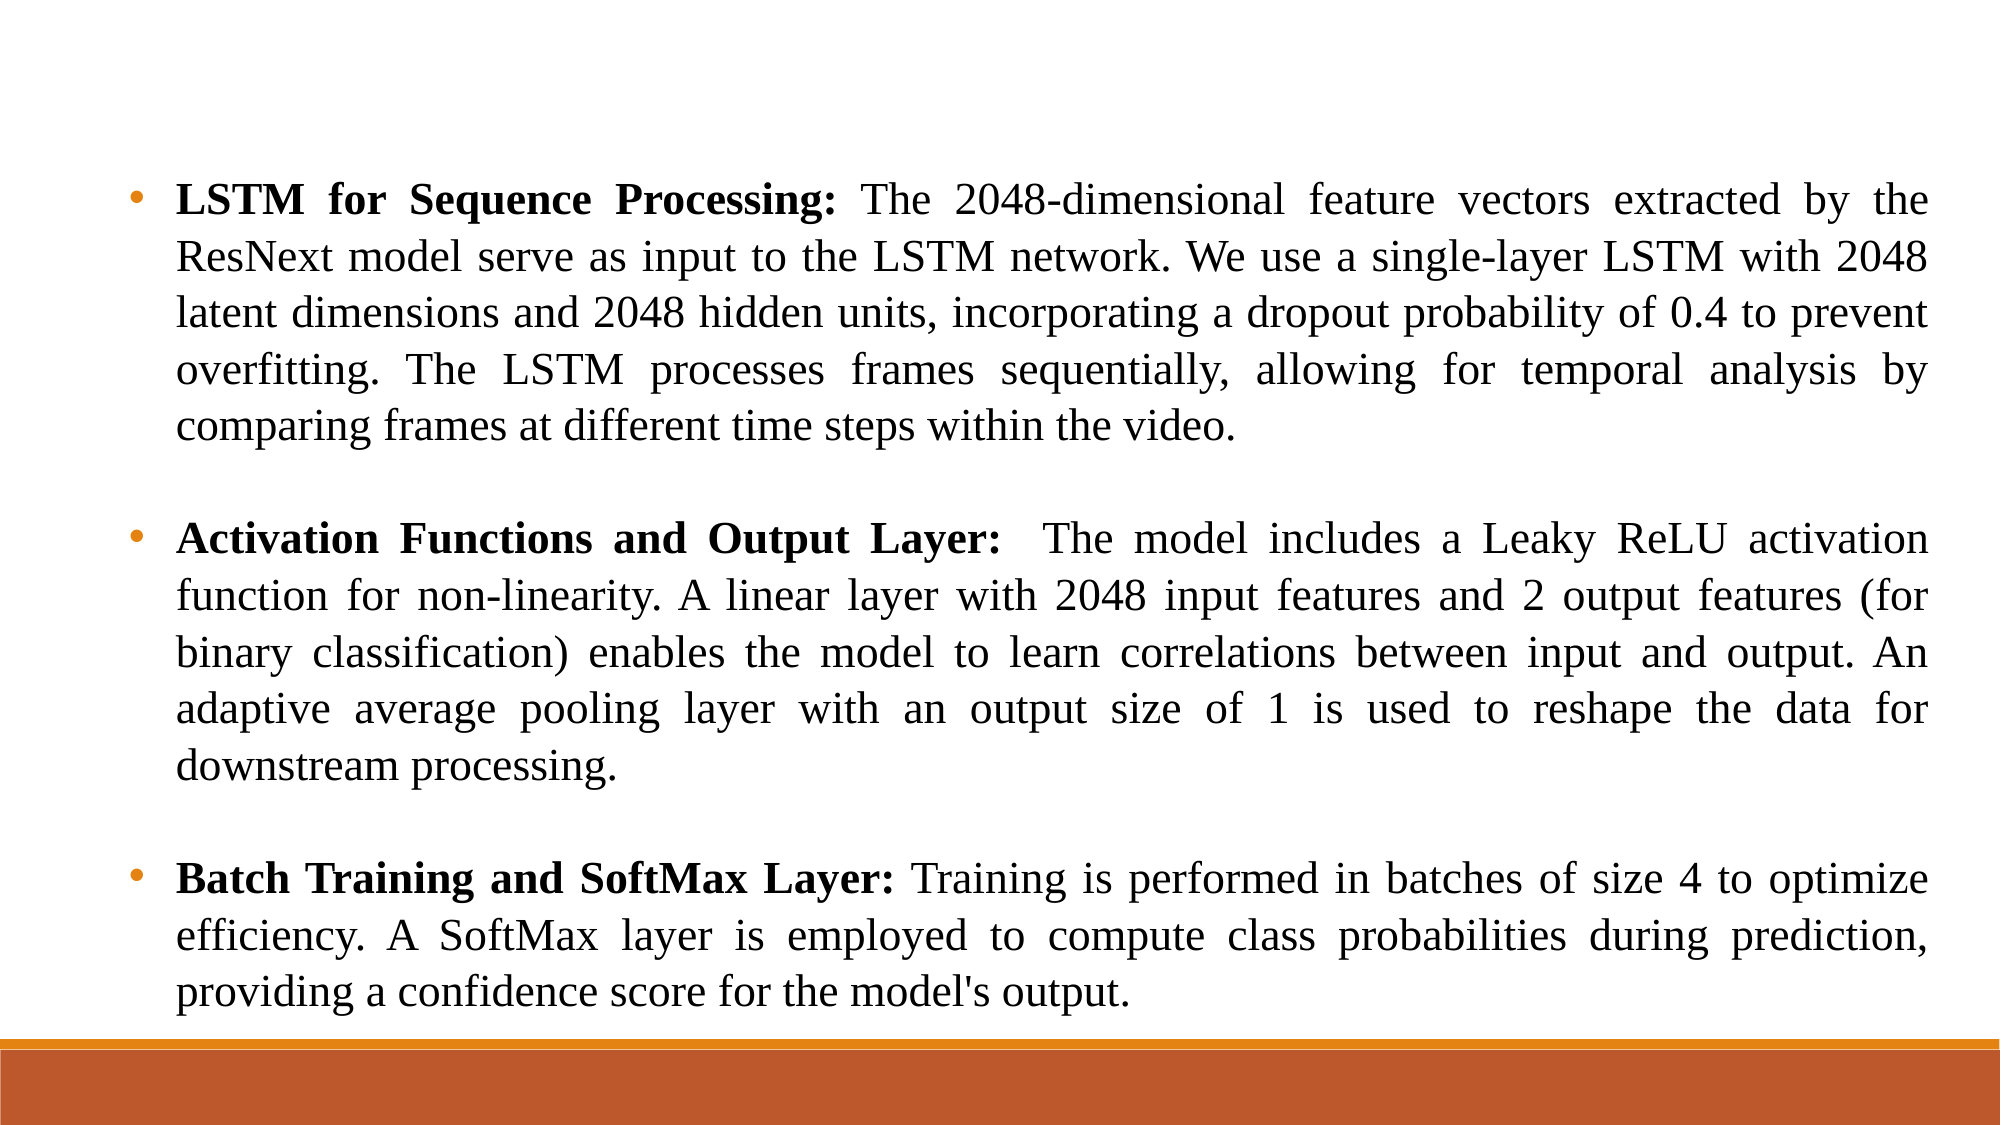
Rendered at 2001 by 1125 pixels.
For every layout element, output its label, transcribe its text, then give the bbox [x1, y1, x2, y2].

text_box LSTM for Sequence Processing: The 2048-dimensional feature vectors extracted by the ResNext model serve as input to the LSTM network. We use a single-layer LSTM with 2048 latent dimensions and 2048 hidden units, incorporating a dropout probability of 0.4 to prevent overfitting. The LSTM processes frames sequentially, allowing for temporal analysis by comparing frames at different time steps within the video. Activation Functions and Output Layer: The model includes a Leaky ReLU activation function for non-linearity. A linear layer with 2048 input features and 2 output features (for binary classification) enables the model to learn correlations between input and output. An adaptive average pooling layer with an output size of 1 is used to reshape the data for downstream processing. Batch Training and SoftMax Layer: Training is performed in batches of size 4 to optimize efficiency. A SoftMax layer is employed to compute class probabilities during prediction, providing a confidence score for the model's output. [46, 113, 1938, 1024]
